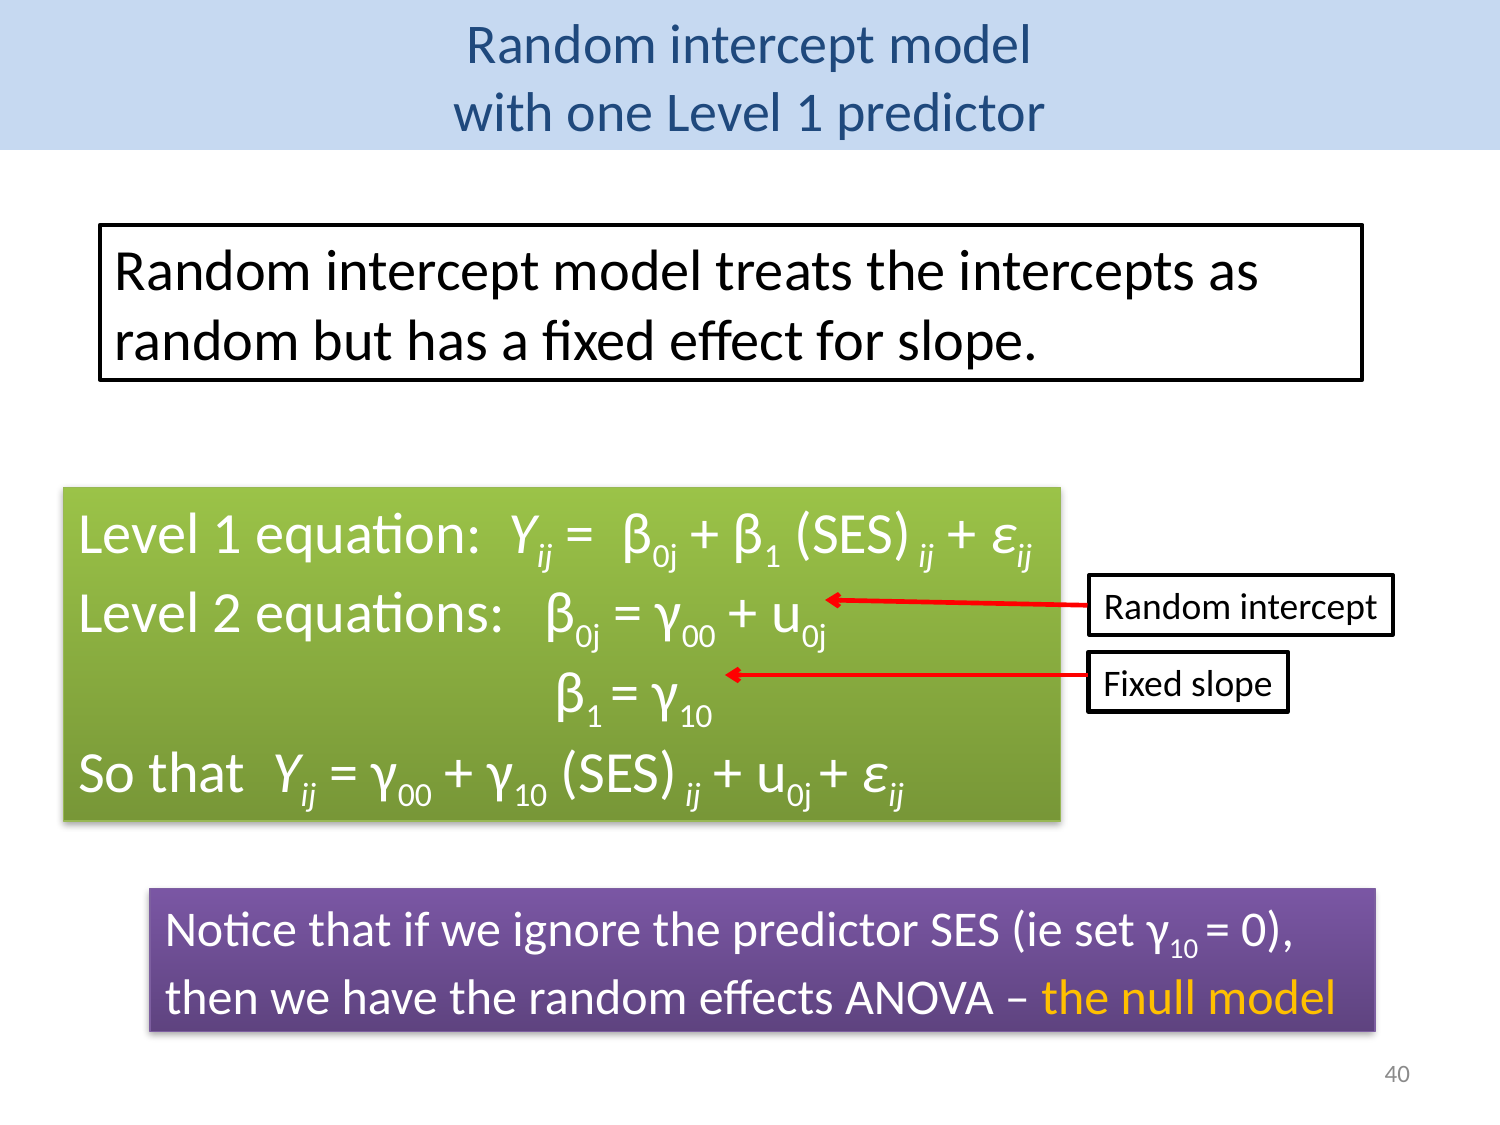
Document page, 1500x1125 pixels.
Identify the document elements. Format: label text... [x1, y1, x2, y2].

text_box Random intercept model treats the intercepts as random but has a fixed effect for slope. [98, 223, 1364, 382]
text_box Notice that if we ignore the predictor SES (ie set γ10 = 0), then we have the random effects ANOVA – the null model [149, 888, 1376, 1032]
text_box Fixed slope [1086, 650, 1290, 714]
text_box Level 1 equation: Yij = β0j + β1 (SES) ij + εij Level 2 equations: β0j = γ00 + u0j β1 = γ10 So that Yij = γ00 + γ10 (SES) ij + u0j + εij [63, 487, 1061, 822]
title Random intercept model with one Level 1 predictor [0, 0, 1500, 150]
slide_number 40 [1074, 1042, 1425, 1103]
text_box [824, 599, 1088, 606]
text_box Random intercept [1087, 573, 1395, 637]
